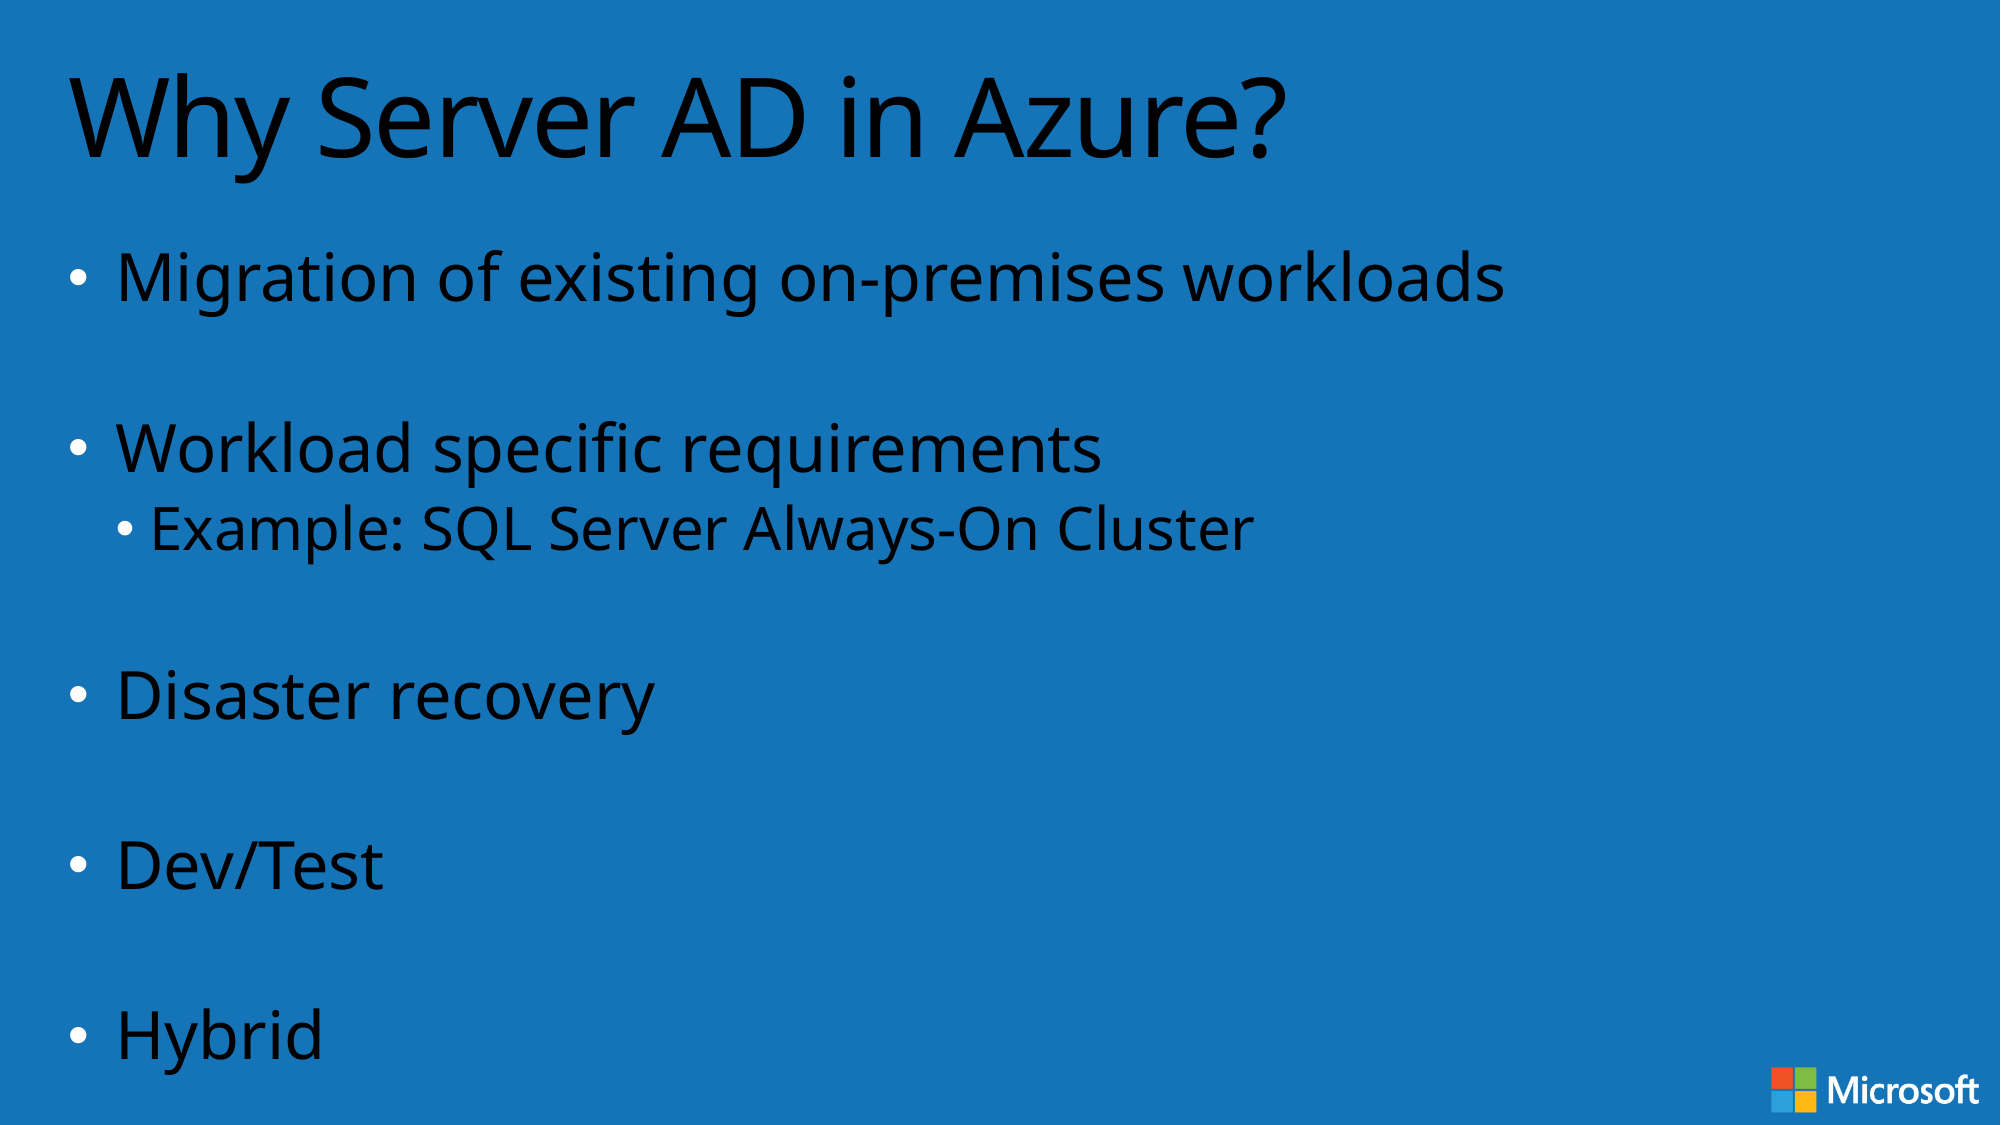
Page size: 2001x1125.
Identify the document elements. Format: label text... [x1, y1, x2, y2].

title Why Server AD in Azure? [44, 47, 1938, 196]
list Migration of existing on-premises workloads Workload specific requirements Example: SQL Server Always-On Cluster Disaster recovery Dev/Test Hybrid [43, 229, 1938, 1092]
picture [1770, 1066, 1980, 1113]
